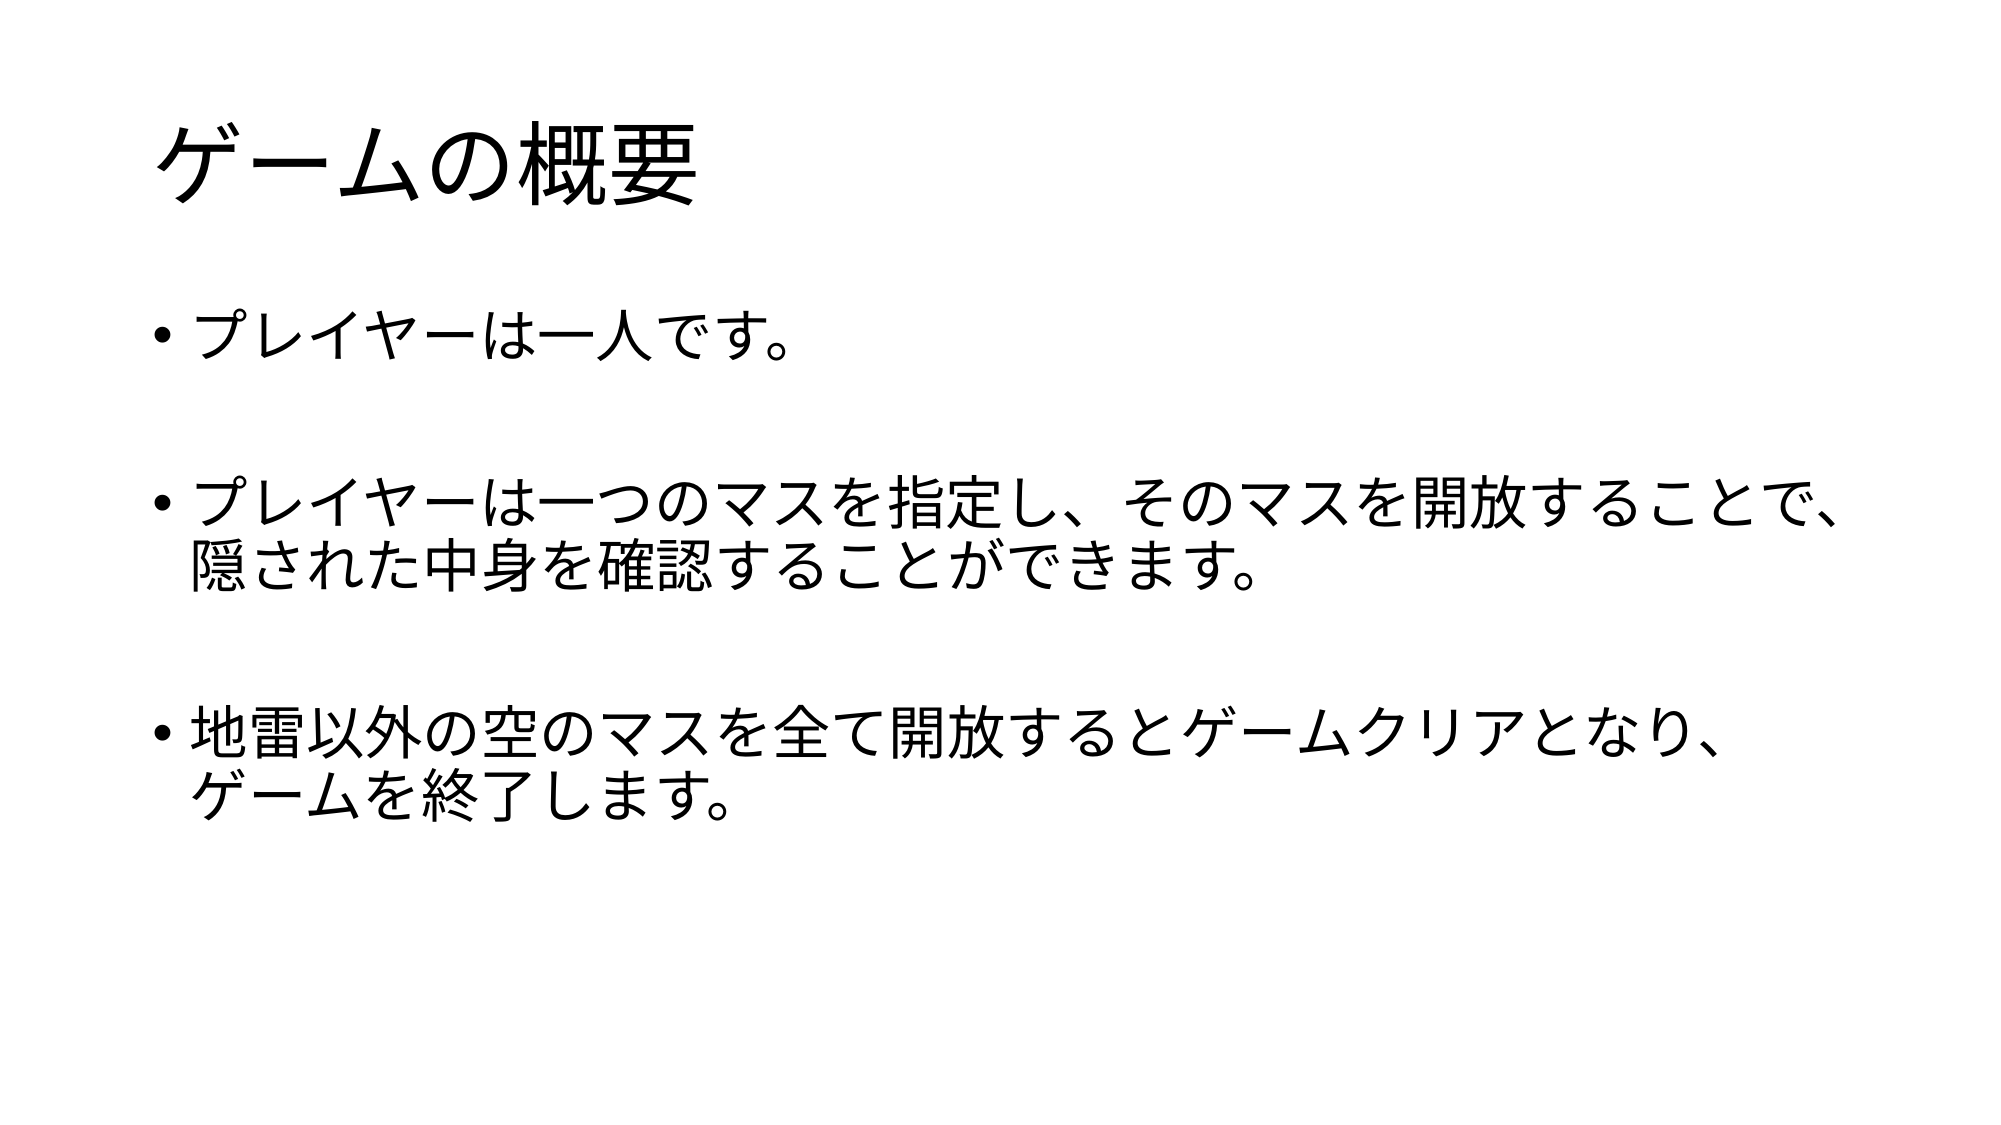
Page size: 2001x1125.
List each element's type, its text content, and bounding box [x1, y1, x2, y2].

list プレイヤーは一人です。 プレイヤーは一つのマスを指定し、そのマスを開放することで、隠された中身を確認することができます。 地雷以外の空のマスを全て開放するとゲームクリアとなり、ゲームを終了します。 [137, 299, 1863, 1014]
title ゲームの概要 [137, 59, 1863, 278]
